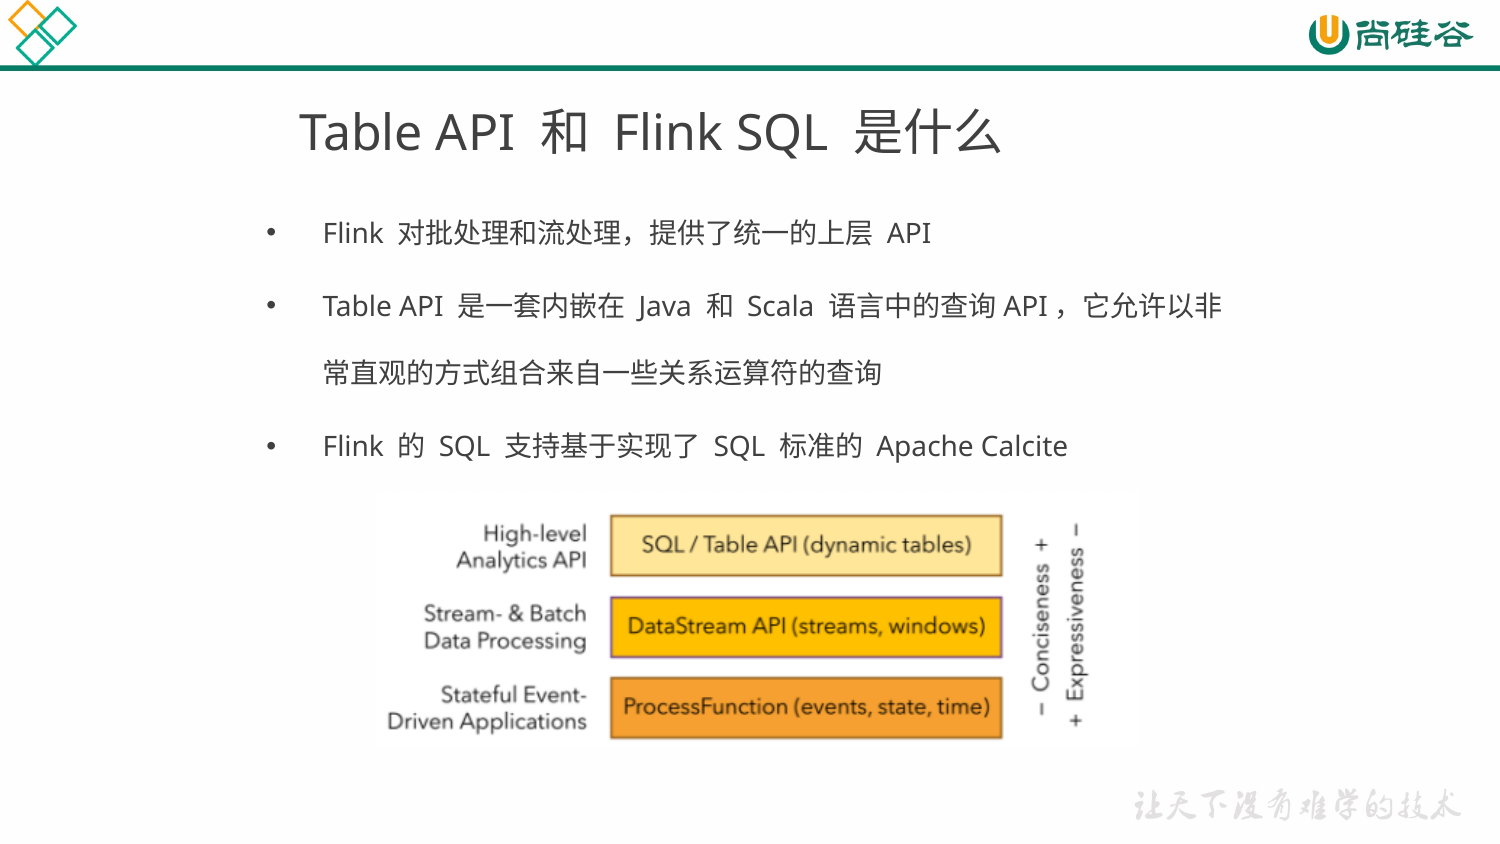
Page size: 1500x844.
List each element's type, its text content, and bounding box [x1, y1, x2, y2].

picture [0, 0, 1500, 844]
list Flink 对批处理和流处理，提供了统一的上层 API Table API 是一套内嵌在 Java 和 Scala 语言中的查询API，它允许以非常直观的方式组合来自一些关系运算符的查询 Flink 的 SQL 支持基于实现了 SQL 标准的 Apache Calcite [251, 173, 1264, 496]
title Table API 和 Flink SQL 是什么 [243, 59, 1257, 201]
